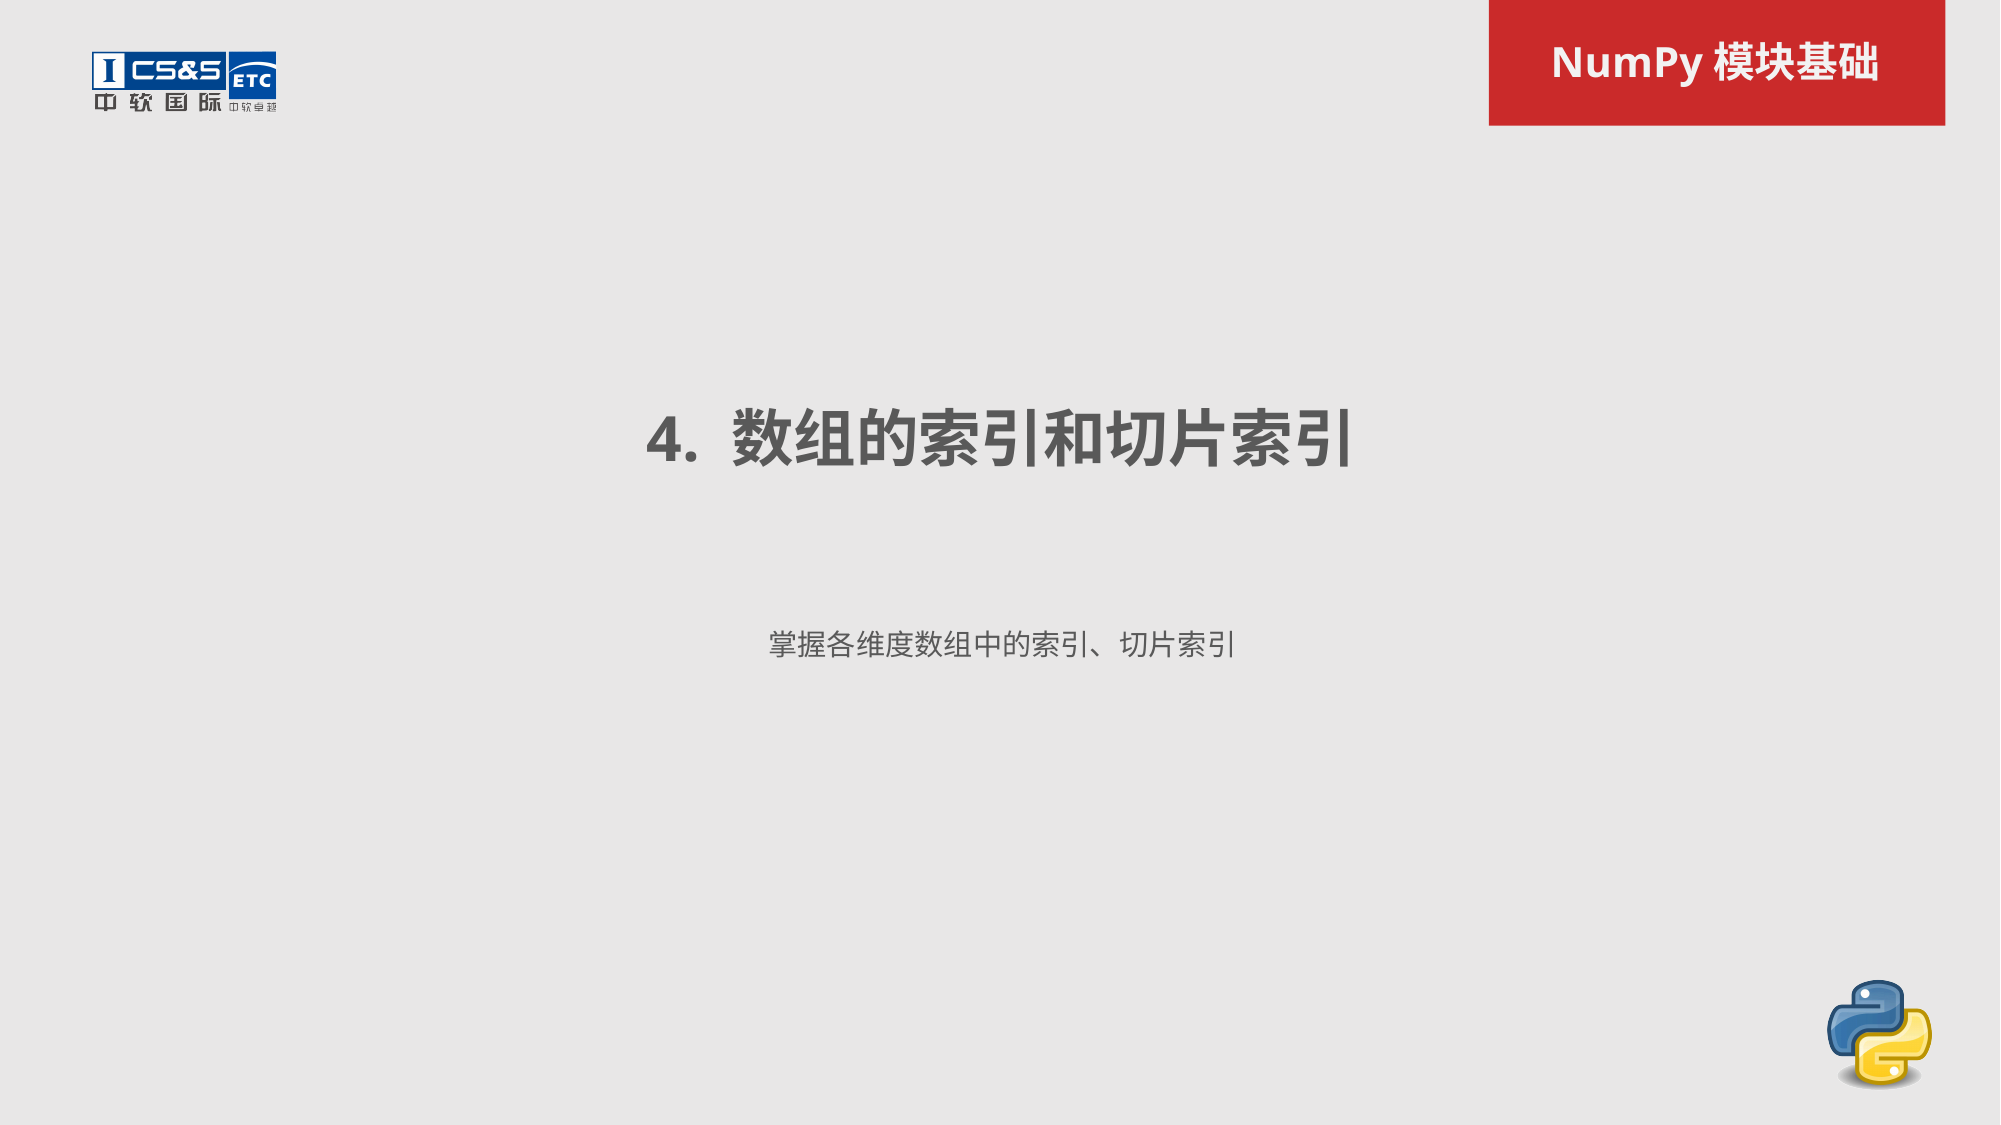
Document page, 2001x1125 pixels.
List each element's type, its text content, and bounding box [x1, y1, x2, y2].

text_box NumPy模块基础 [1490, 34, 1941, 98]
picture [90, 49, 278, 114]
title 4. 数组的索引和切片索引 [554, 374, 1448, 508]
picture [1820, 977, 1939, 1095]
text_box 掌握各维度数组中的索引、切片索引 [211, 531, 1793, 739]
